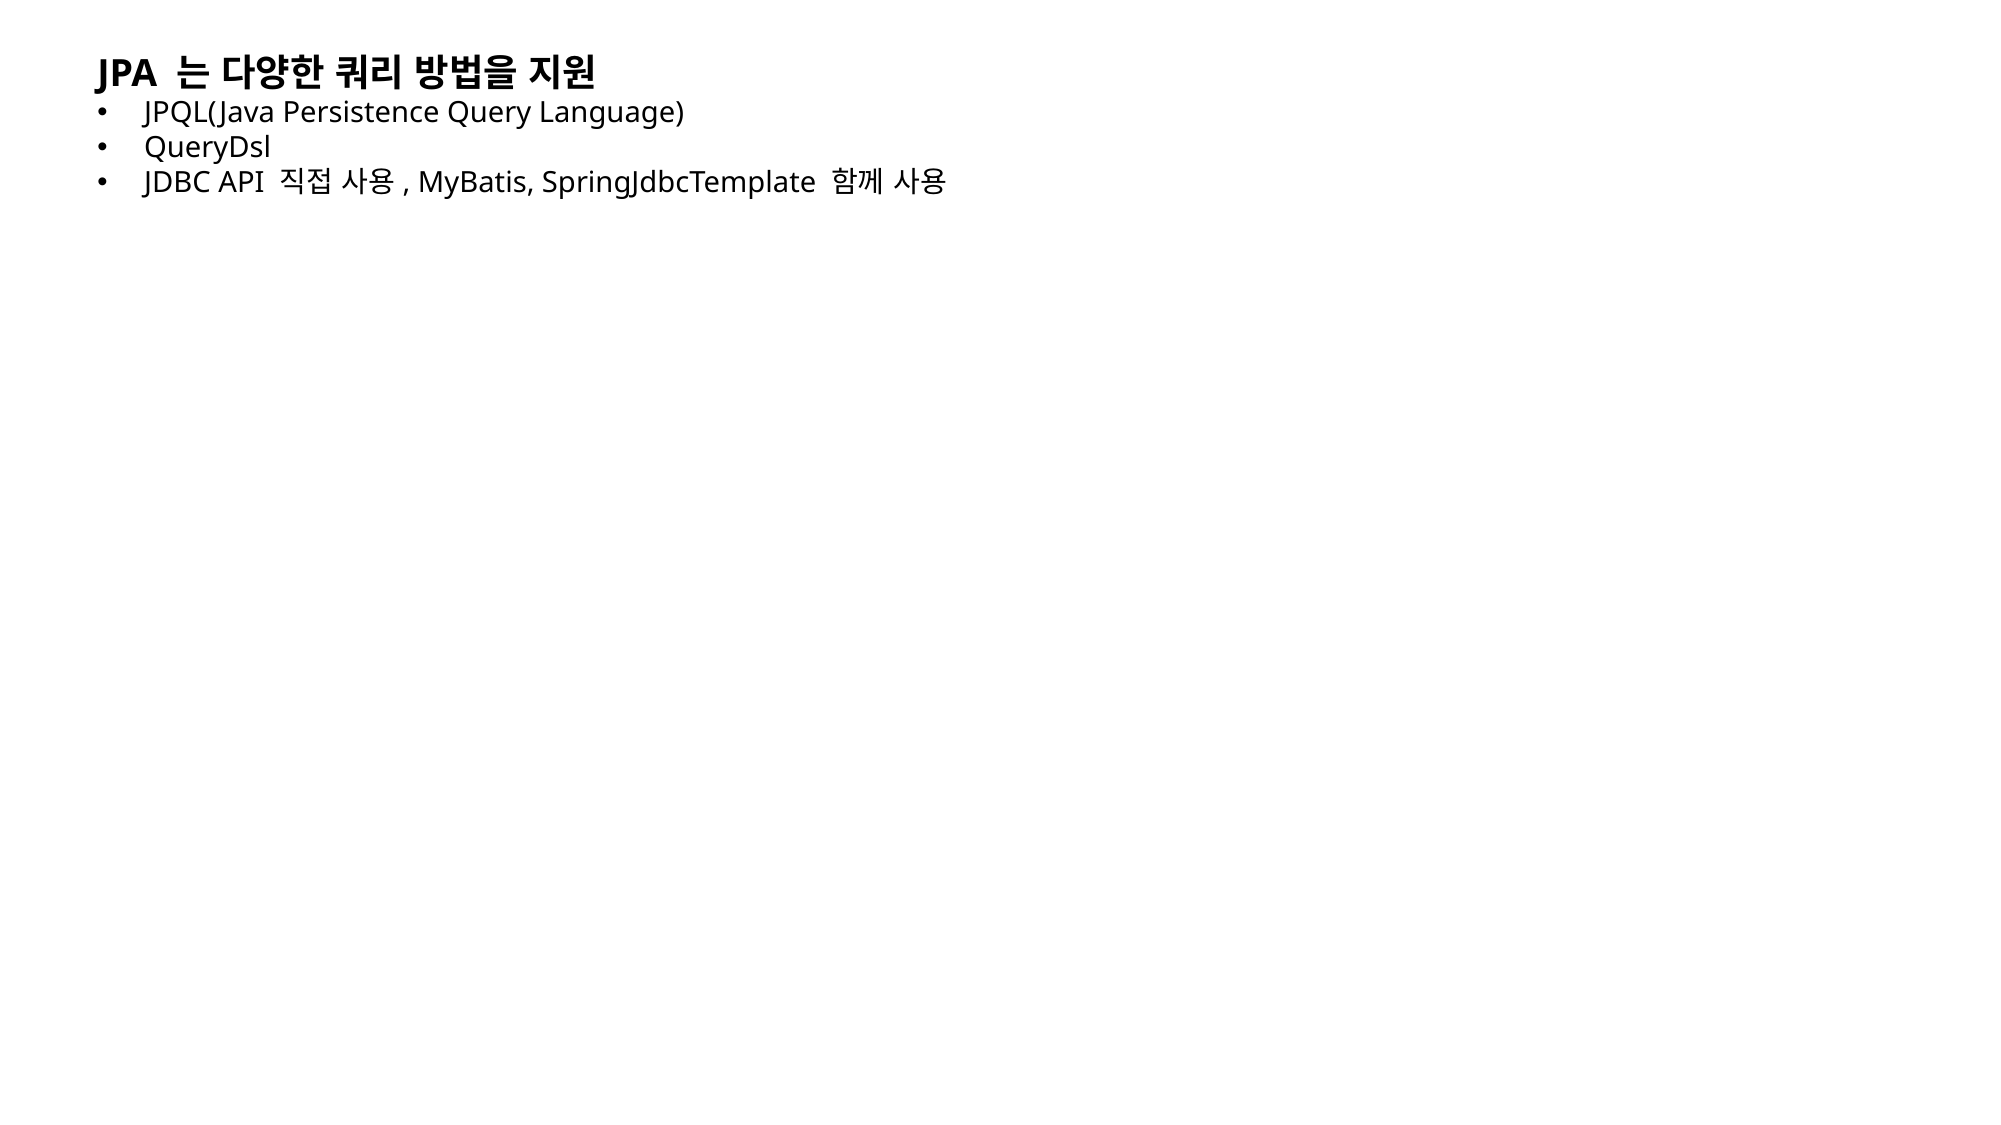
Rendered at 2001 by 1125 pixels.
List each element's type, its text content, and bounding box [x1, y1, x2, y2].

text_box JPA 는 다양한 쿼리 방법을 지원 JPQL(Java Persistence Query Language) QueryDsl JDBC API 직접 사용, MyBatis, SpringJdbcTemplate 함께 사용 [82, 41, 1869, 206]
